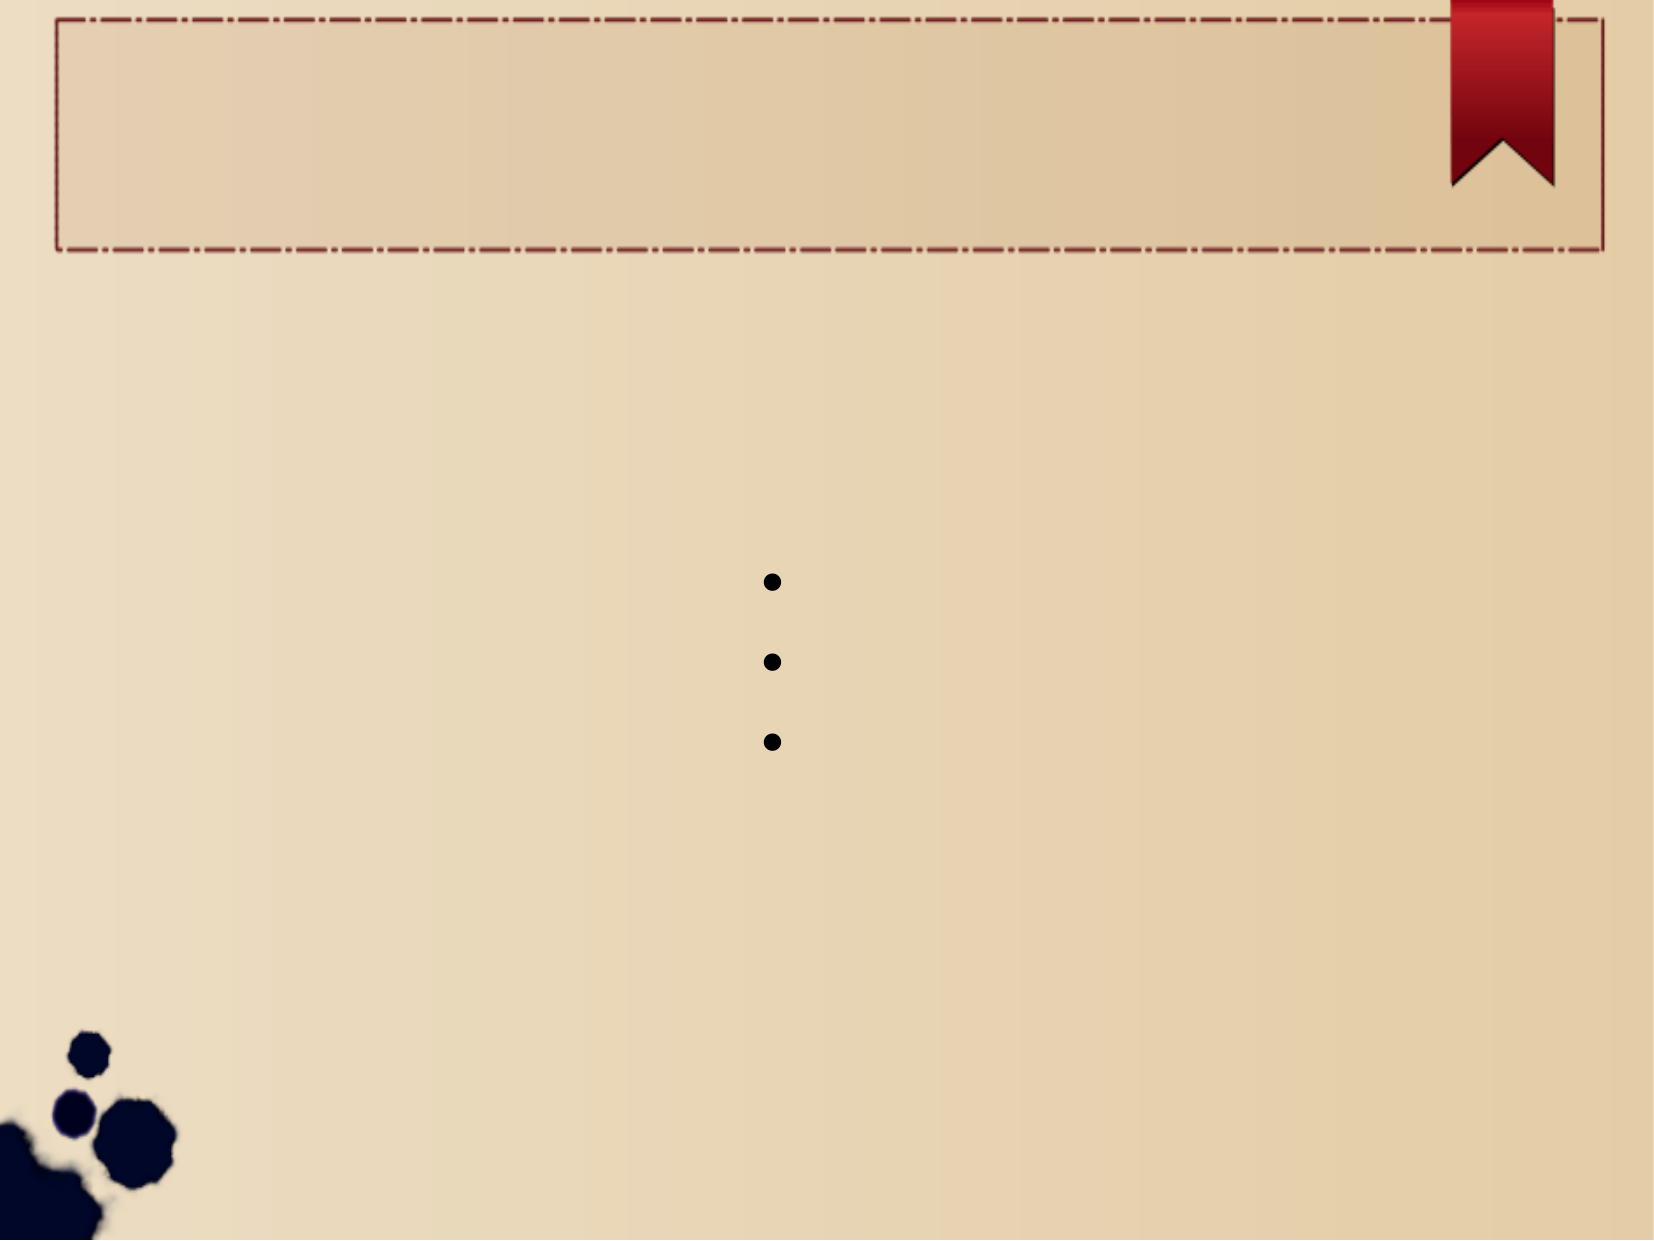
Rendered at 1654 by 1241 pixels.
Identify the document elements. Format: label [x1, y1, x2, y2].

picture [0, 0, 1654, 1240]
text_box [124, 246, 1453, 1087]
